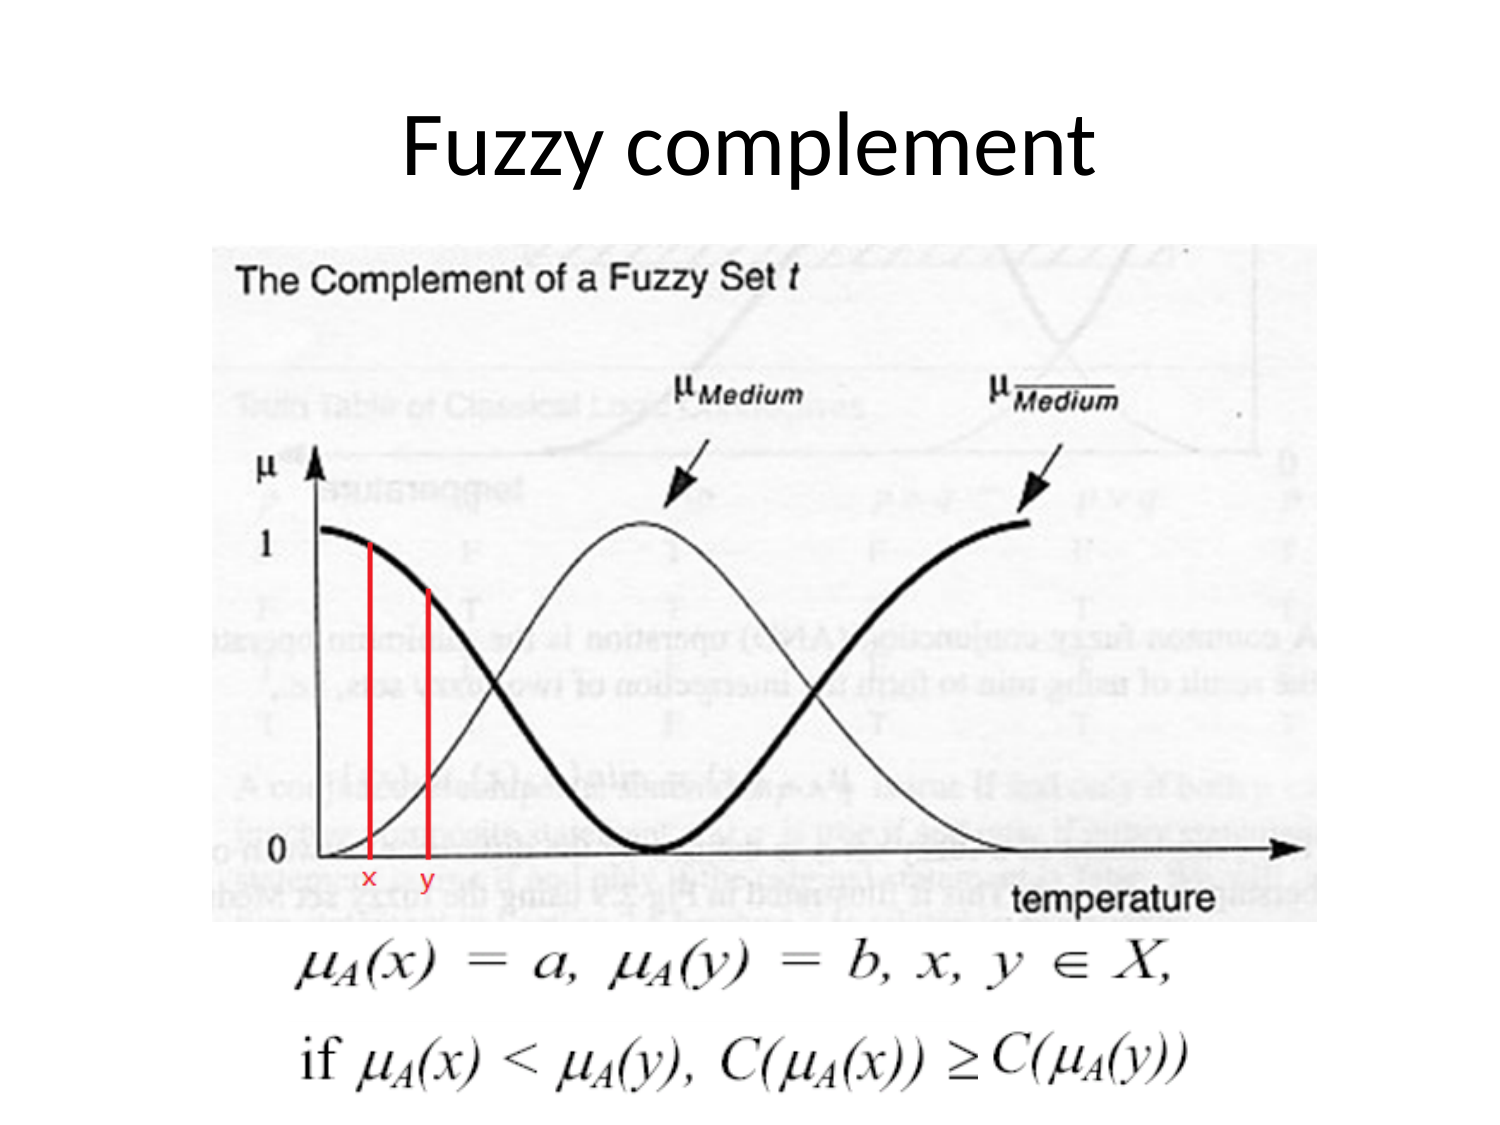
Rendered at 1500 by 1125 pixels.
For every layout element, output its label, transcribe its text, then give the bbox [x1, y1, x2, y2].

picture [283, 926, 1187, 998]
picture [289, 1020, 1192, 1103]
title Fuzzy complement [75, 45, 1425, 233]
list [212, 244, 1318, 922]
